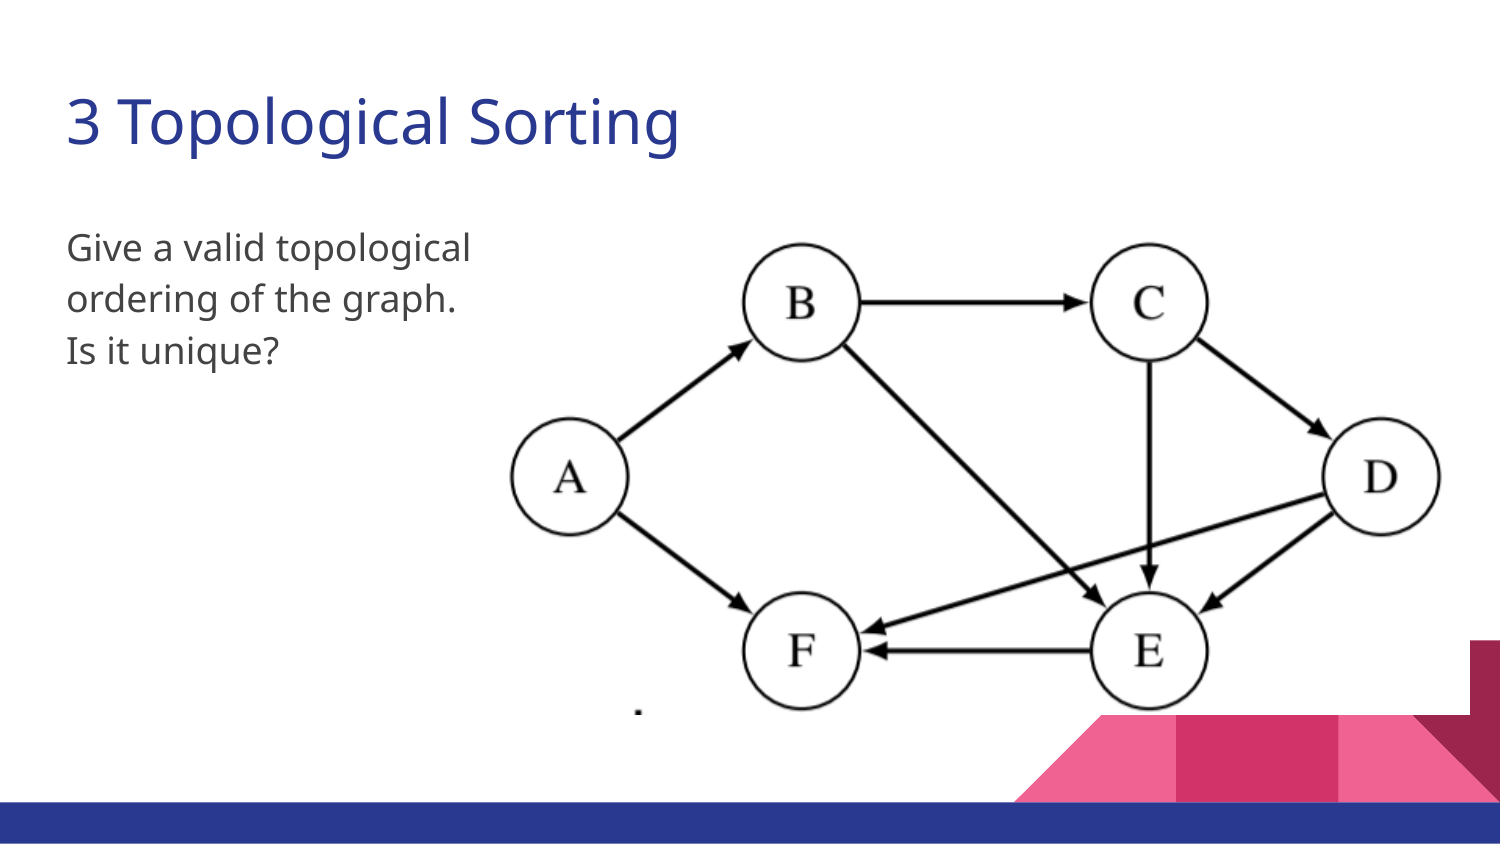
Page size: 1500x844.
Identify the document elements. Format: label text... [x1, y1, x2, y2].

list Give a valid topological ordering of the graph. Is it unique? [51, 201, 492, 750]
picture [491, 236, 1470, 715]
title 3 Topological Sorting [51, 67, 1449, 167]
